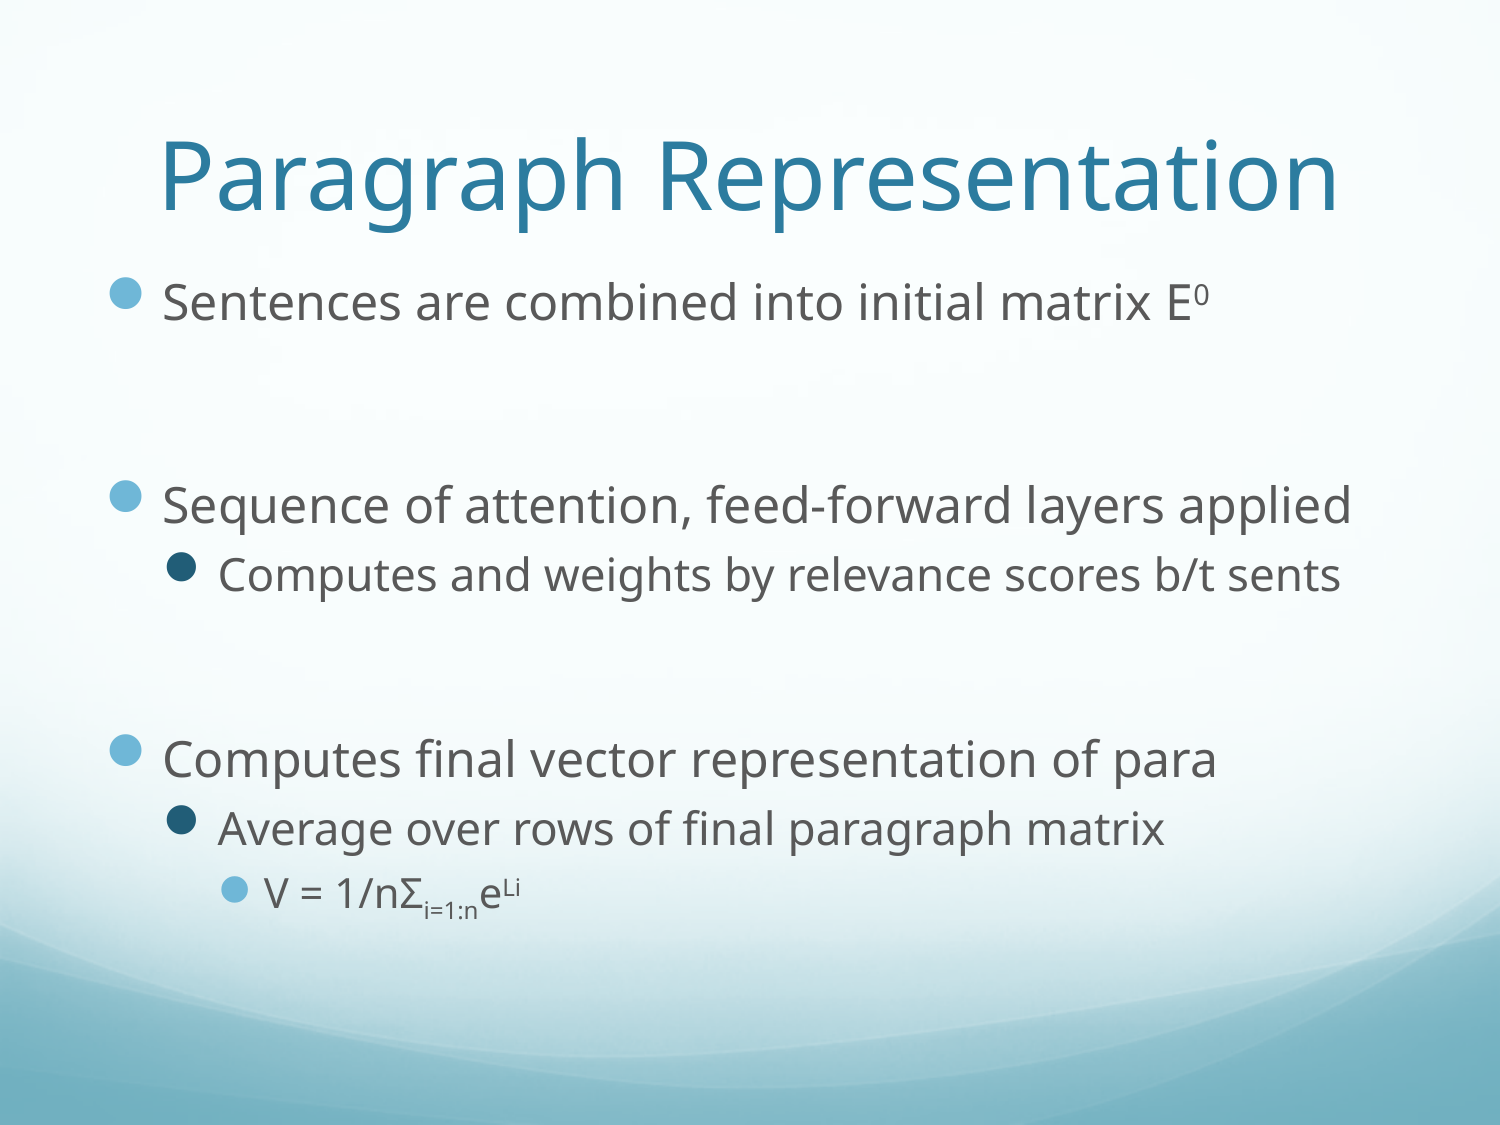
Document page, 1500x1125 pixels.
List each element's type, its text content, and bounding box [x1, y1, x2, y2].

title Paragraph Representation [90, 17, 1410, 237]
list Sentences are combined into initial matrix E0 Sequence of attention, feed-forward layers applied Computes and weights by relevance scores b/t sents Computes final vector representation of para Average over rows of final paragraph matrix V = 1/nΣi=1:neLi [90, 262, 1410, 975]
